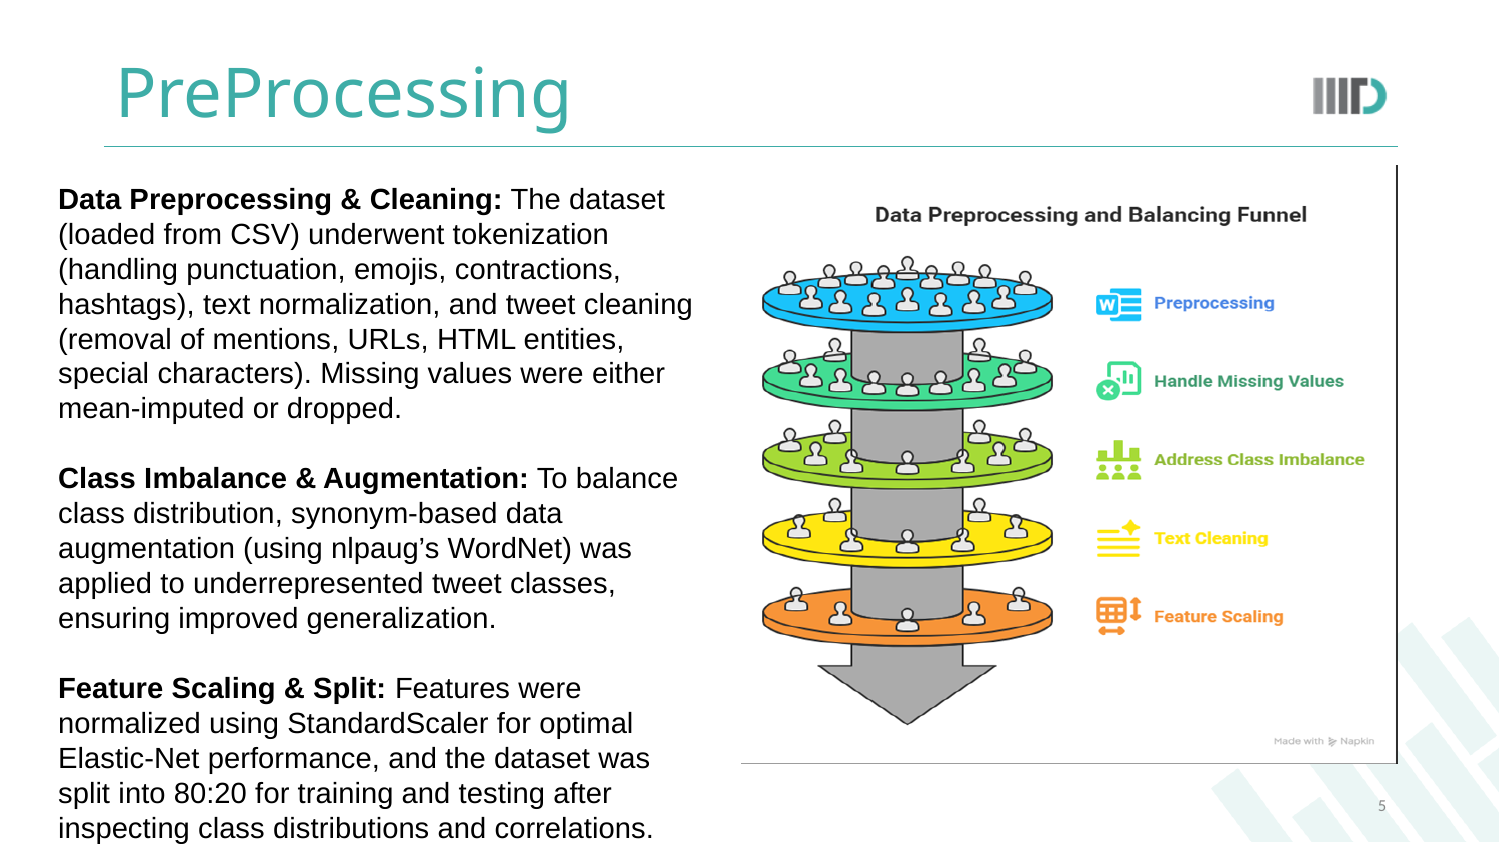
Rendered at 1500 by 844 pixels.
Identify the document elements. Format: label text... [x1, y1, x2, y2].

picture [741, 164, 1500, 844]
slide_number ‹#› [1060, 782, 1398, 827]
title PreProcessing [103, 45, 1267, 147]
picture [1299, 68, 1398, 124]
text_box Data Preprocessing & Cleaning: The dataset (loaded from CSV) underwent tokenization (handling punctuation, emojis, contractions, hashtags), text normalization, and tweet cleaning (removal of mentions, URLs, HTML entities, special characters). Missing values were either mean-imputed or dropped. Class Imbalance & Augmentation: To balance class distribution, synonym-based data augmentation (using nlpaug’s WordNet) was applied to underrepresented tweet classes, ensuring improved generalization. Feature Scaling & Split: Features were normalized using StandardScaler for optimal Elastic-Net performance, and the dataset was split into 80:20 for training and testing after inspecting class distributions and correlations. [43, 165, 717, 844]
